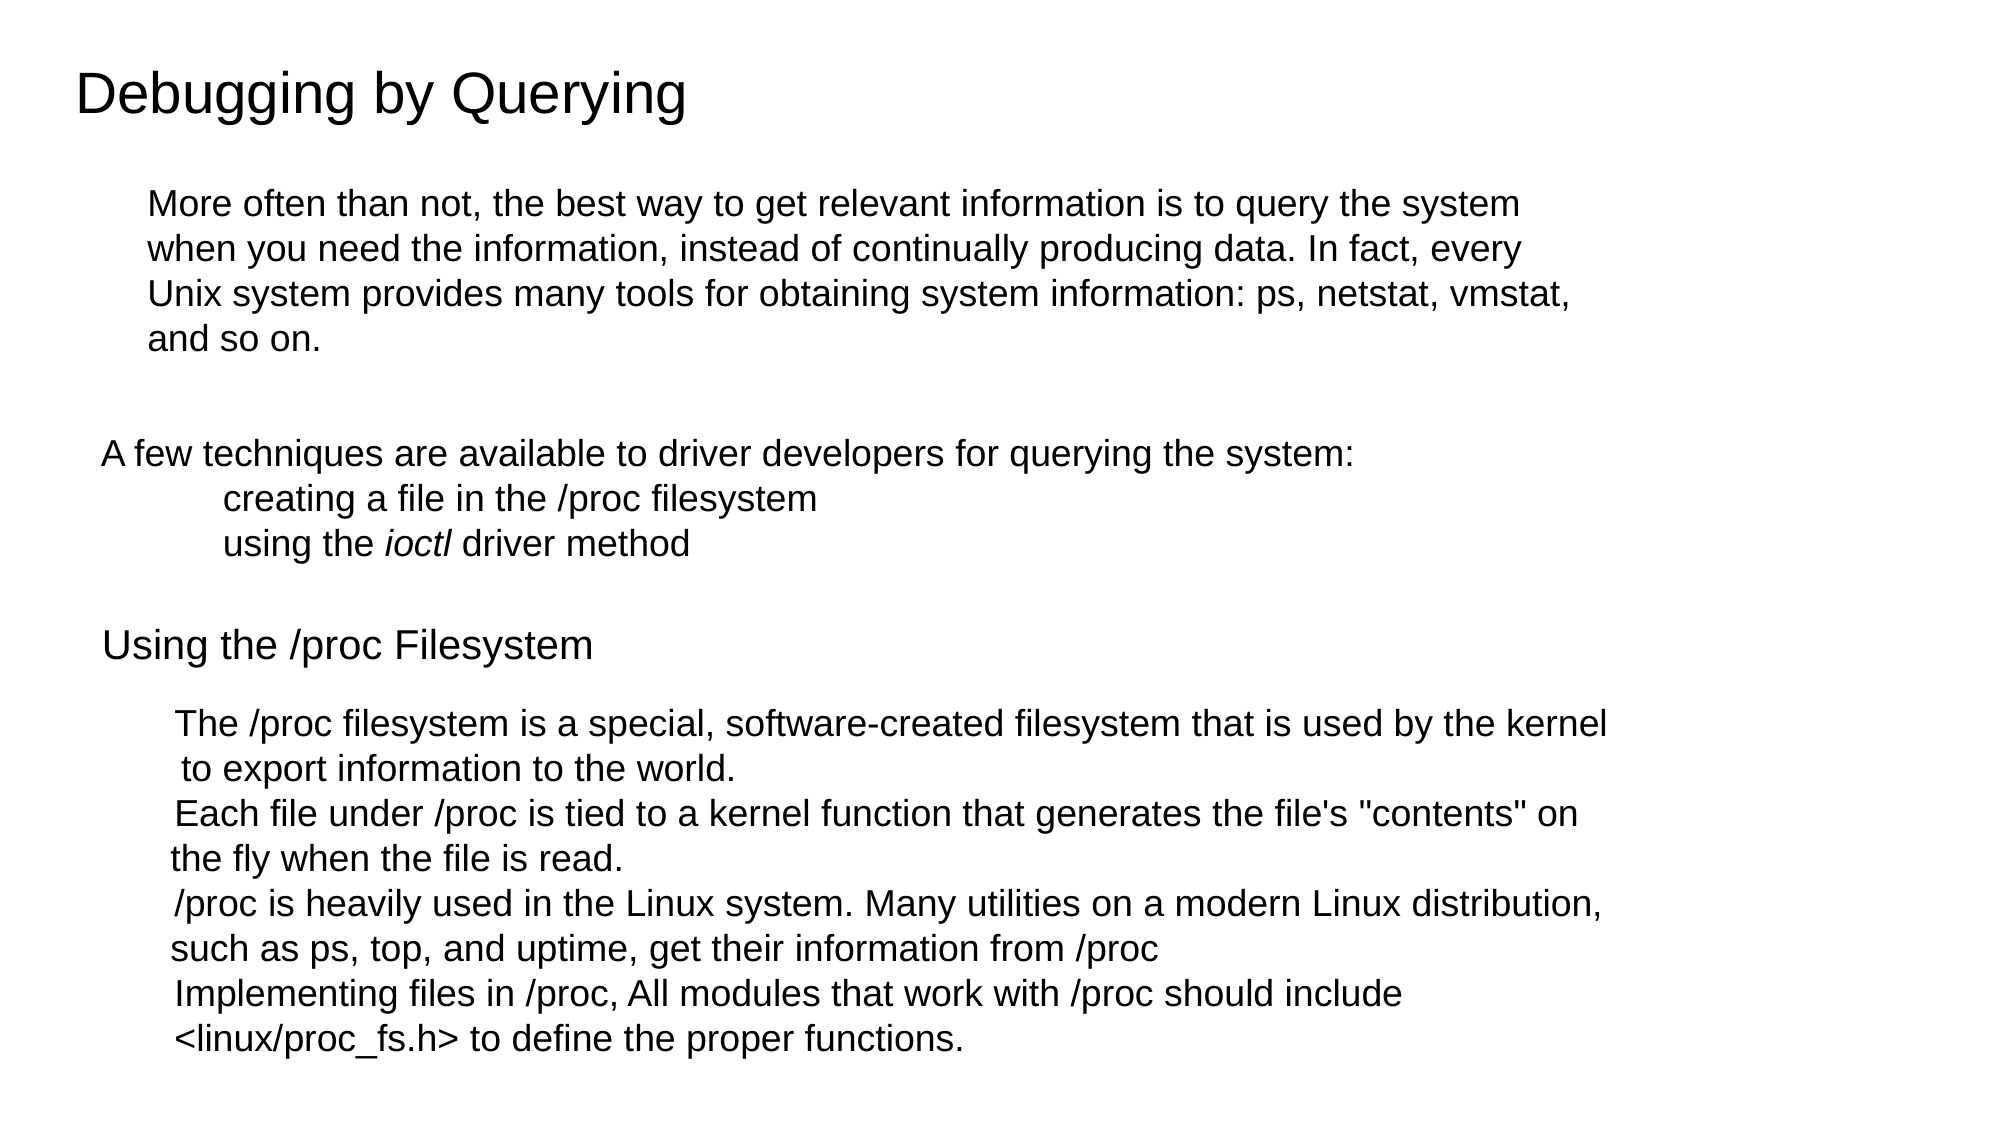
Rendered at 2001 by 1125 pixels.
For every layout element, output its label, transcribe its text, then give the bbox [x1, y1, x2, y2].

text_box Using the /proc Filesystem [87, 610, 609, 672]
text_box Debugging by Querying [60, 47, 893, 128]
text_box The /proc filesystem is a special, software-created filesystem that is used by the kernel to export information to the world. Each file under /proc is tied to a kernel function that generates the file's "contents" on the fly when the file is read. /proc is heavily used in the Linux system. Many utilities on a modern Linux distribution, such as ps, top, and uptime, get their information from /proc Implementing files in /proc, All modules that work with /proc should include <linux/proc_fs.h> to define the proper functions. [124, 691, 1629, 1125]
text_box A few techniques are available to driver developers for querying the system: creating a file in the /proc filesystem using the ioctl driver method [86, 421, 1549, 586]
text_box More often than not, the best way to get relevant information is to query the system when you need the information, instead of continually producing data. In fact, every Unix system provides many tools for obtaining system information: ps, netstat, vmstat, and so on. [132, 171, 1597, 390]
